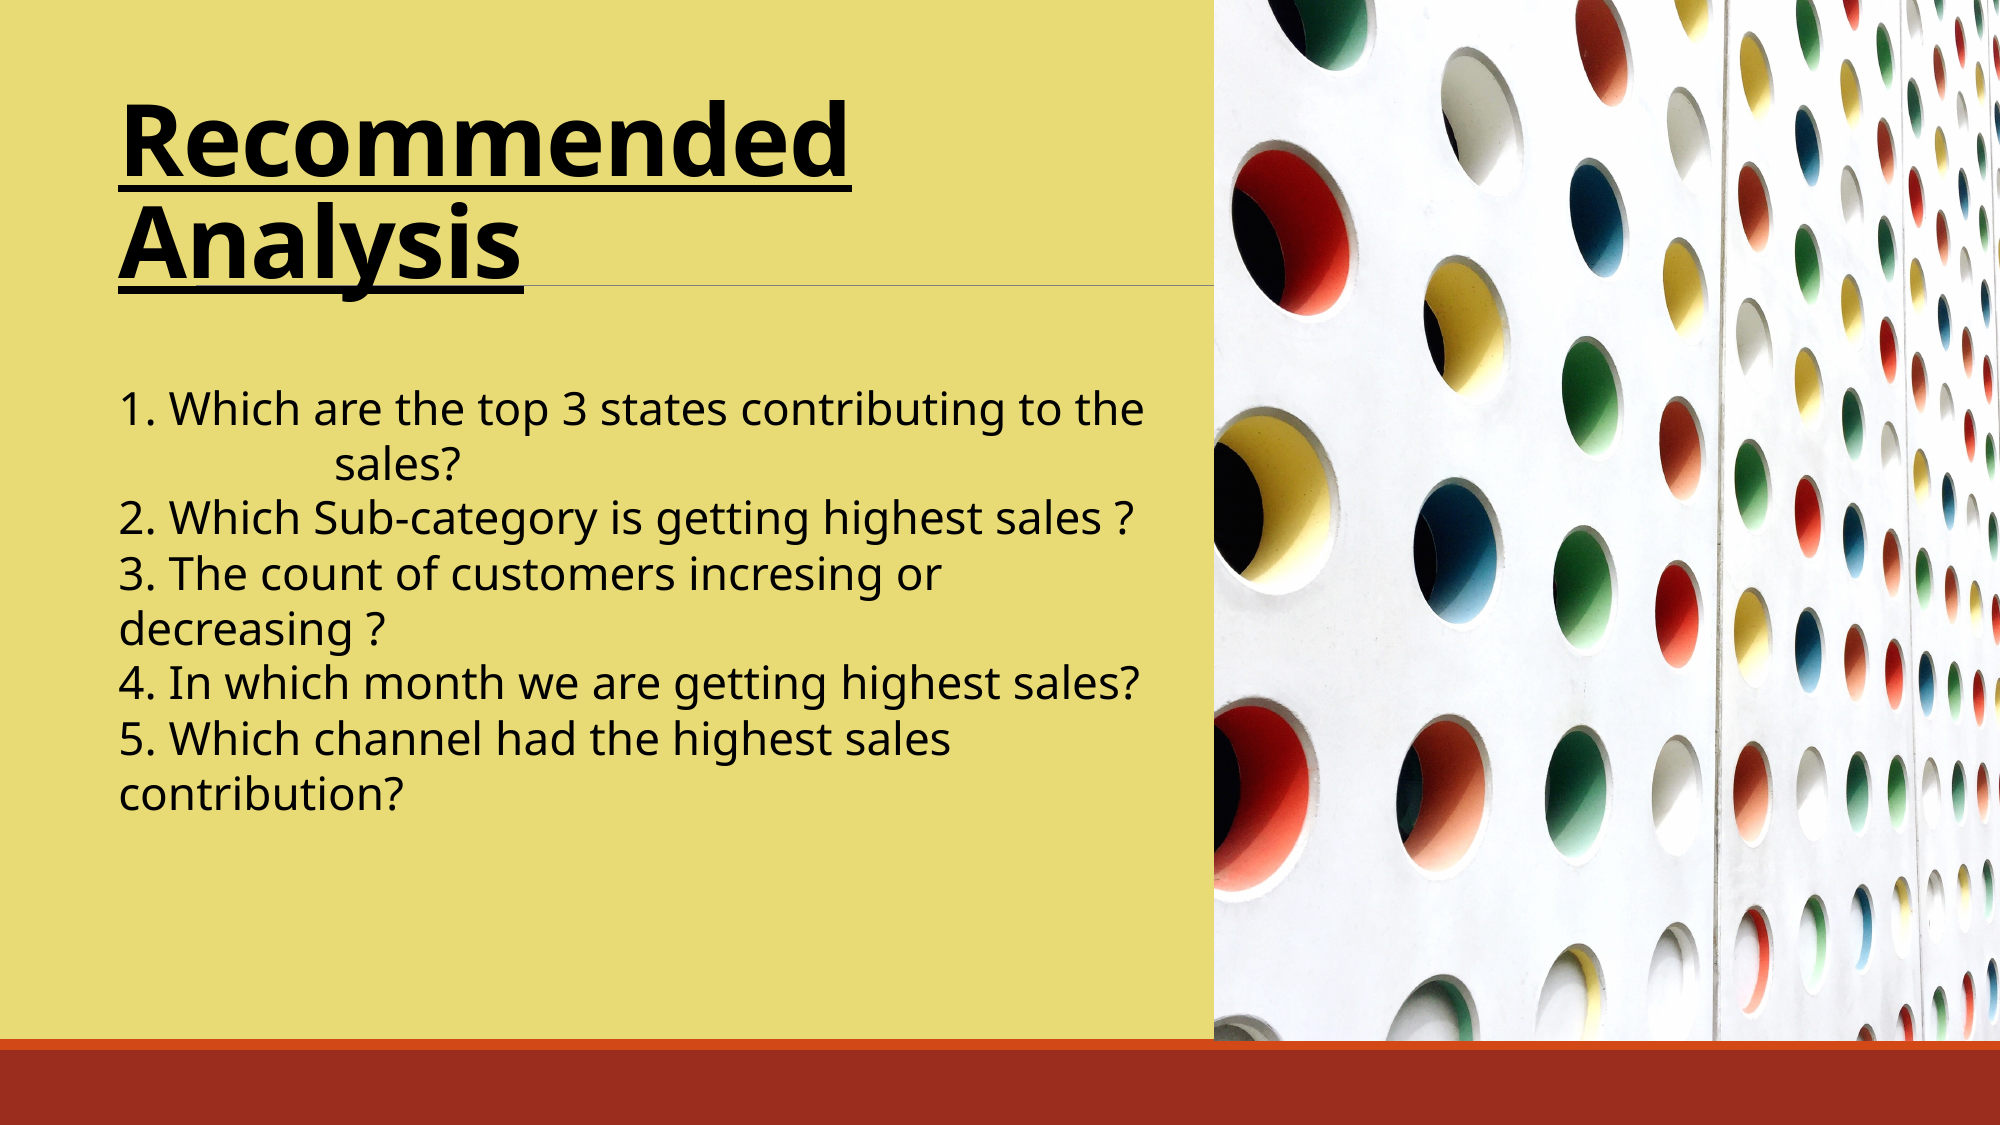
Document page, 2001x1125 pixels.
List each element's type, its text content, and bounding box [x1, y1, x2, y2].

text_box 1. Which are the top 3 states contributing to the sales? 2. Which Sub-category is getting highest sales ? 3. The count of customers incresing or decreasing ? 4. In which month we are getting highest sales? 5. Which channel had the highest sales contribution? [103, 371, 1175, 827]
title Recommended Analysis [103, 69, 1104, 307]
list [1213, 0, 2000, 1042]
